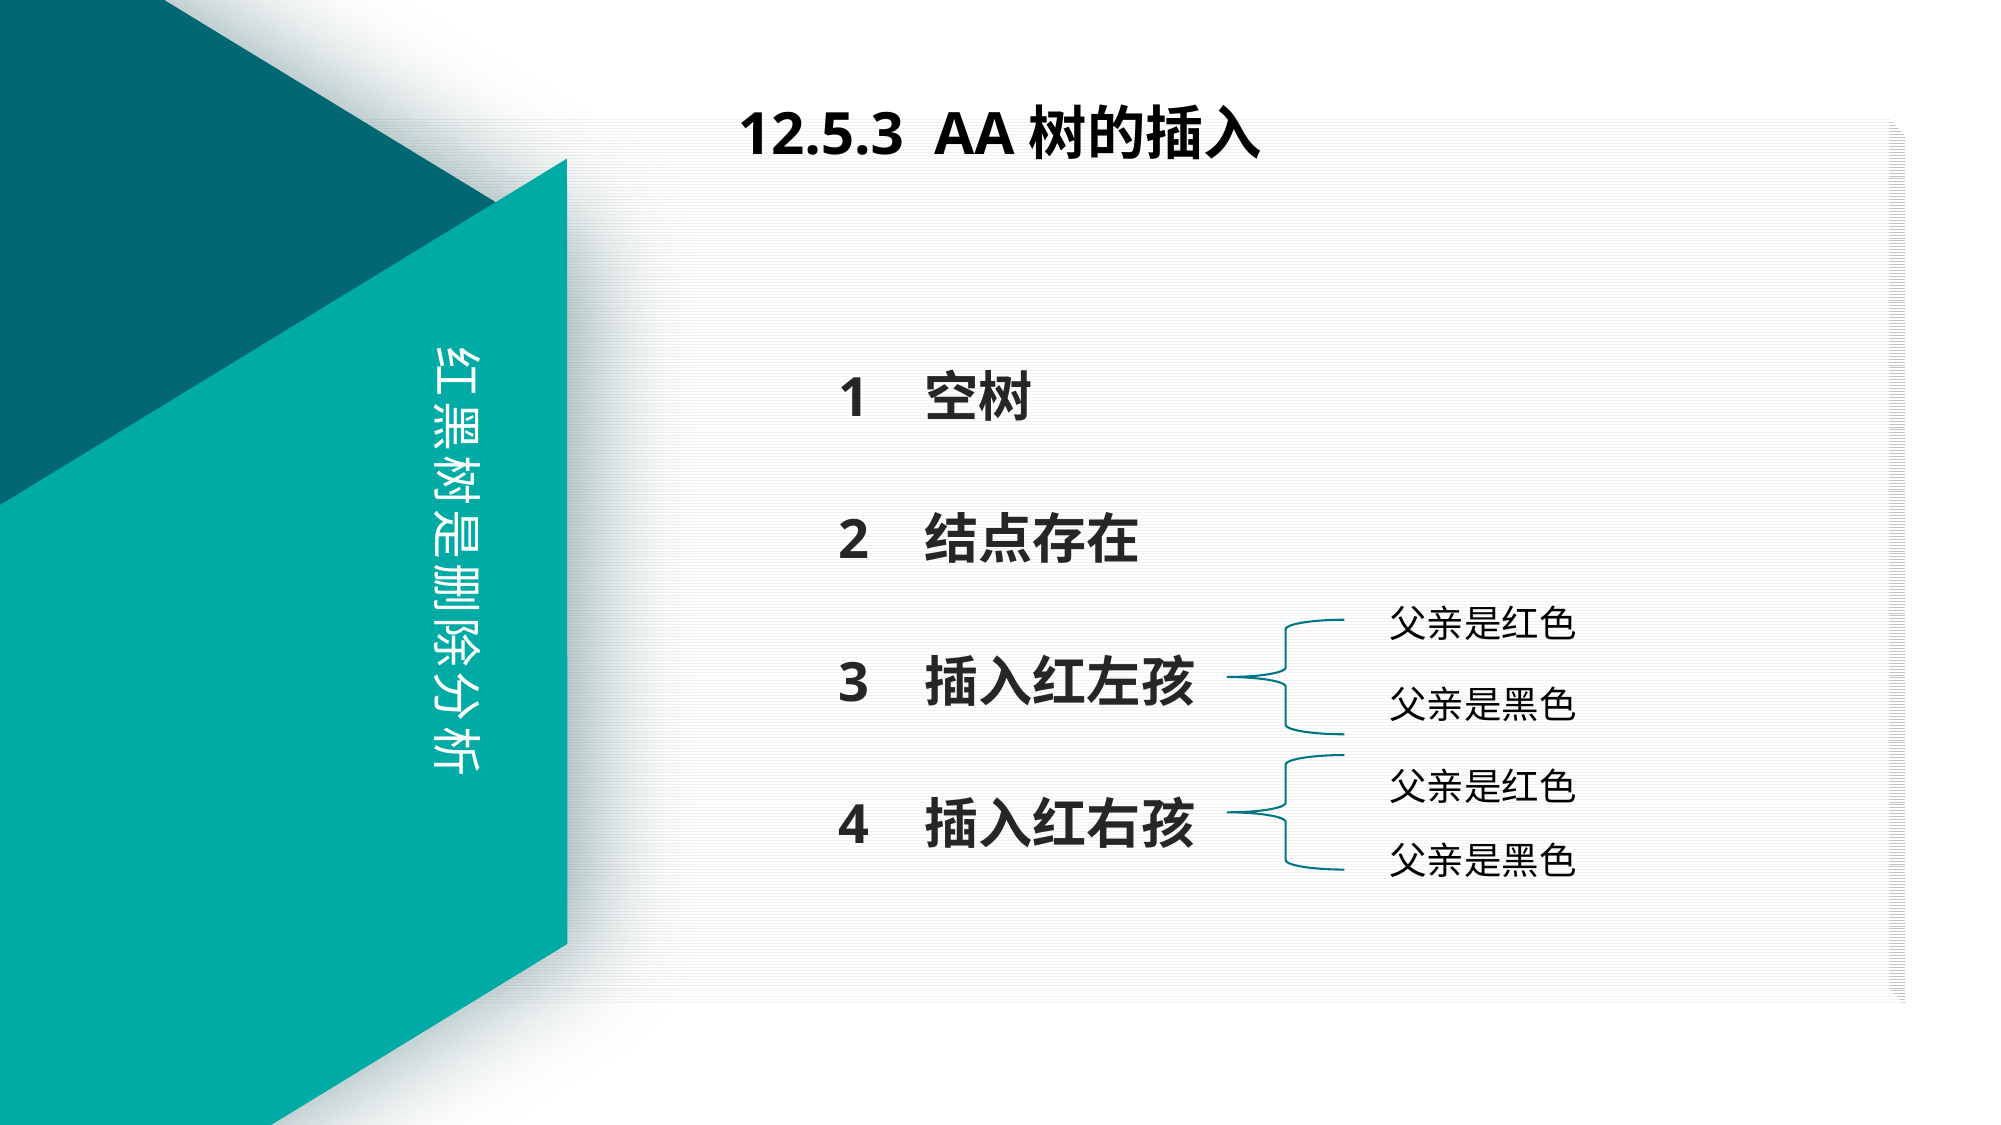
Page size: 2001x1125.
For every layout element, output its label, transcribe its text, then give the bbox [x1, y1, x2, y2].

text_box 父亲是黑色 [1374, 829, 1595, 890]
text_box 1 空树 2 结点存在 3 插入红左孩 4 插入红右孩 [823, 297, 1459, 972]
text_box 父亲是黑色 [1374, 673, 1595, 734]
text_box [0, 0, 474, 503]
text_box 父亲是红色 [1374, 592, 1595, 653]
text_box 父亲是红色 [1374, 755, 1595, 815]
text_box 红黑树是删除分析 [405, 332, 497, 895]
text_box [0, 213, 569, 1125]
text_box [609, 118, 1907, 1007]
text_box [1226, 753, 1345, 871]
title 12.5.3 AA树的插入 [137, 59, 1863, 213]
text_box [1226, 618, 1345, 736]
